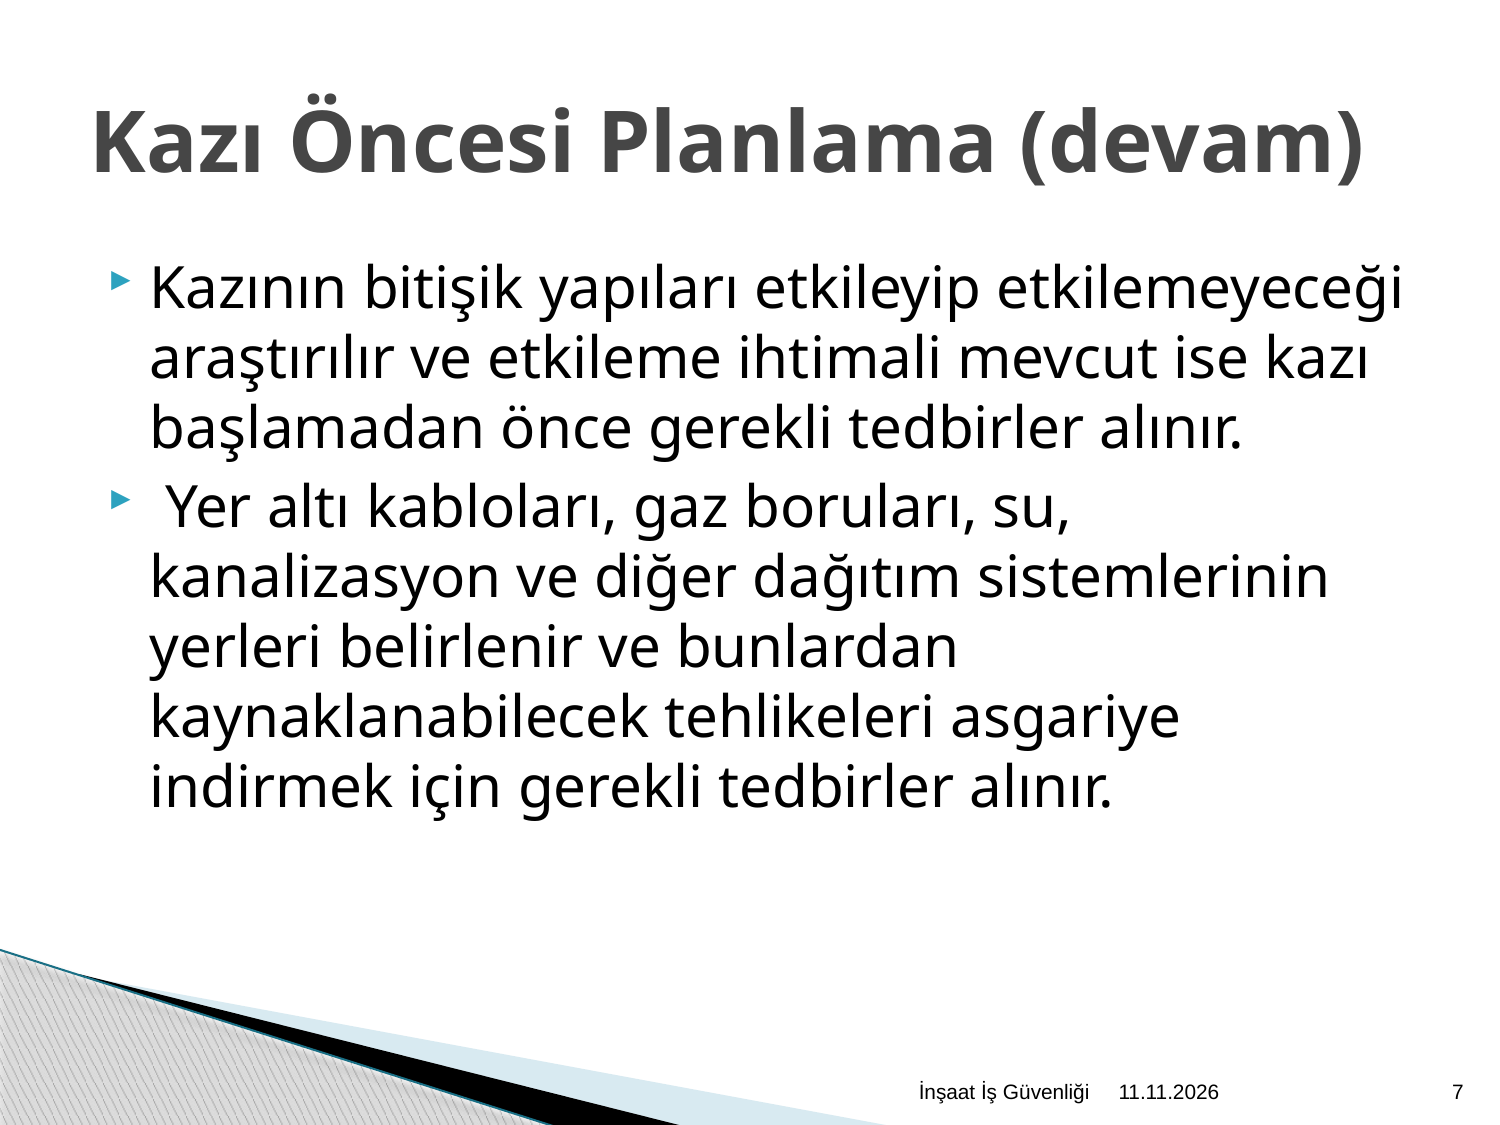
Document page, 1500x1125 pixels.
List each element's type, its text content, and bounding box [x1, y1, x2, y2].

list Kazının bitişik yapıları etkileyip etkilemeyeceği araştırılır ve etkileme ihtimali mevcut ise kazı başlamadan önce gerekli tedbirler alınır. Yer altı kabloları, gaz boruları, su, kanalizasyon ve diğer dağıtım sistemlerinin yerleri belirlenir ve bunlardan kaynaklanabilecek tehlikeleri asgariye indirmek için gerekli tedbirler alınır. [74, 242, 1426, 986]
text_box Kazı Öncesi Planlama (devam) [74, 45, 1425, 233]
slide_number 7 [1362, 1051, 1479, 1112]
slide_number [1105, 1051, 1362, 1112]
footer İnşaat İş Güvenliği [718, 1051, 1105, 1112]
